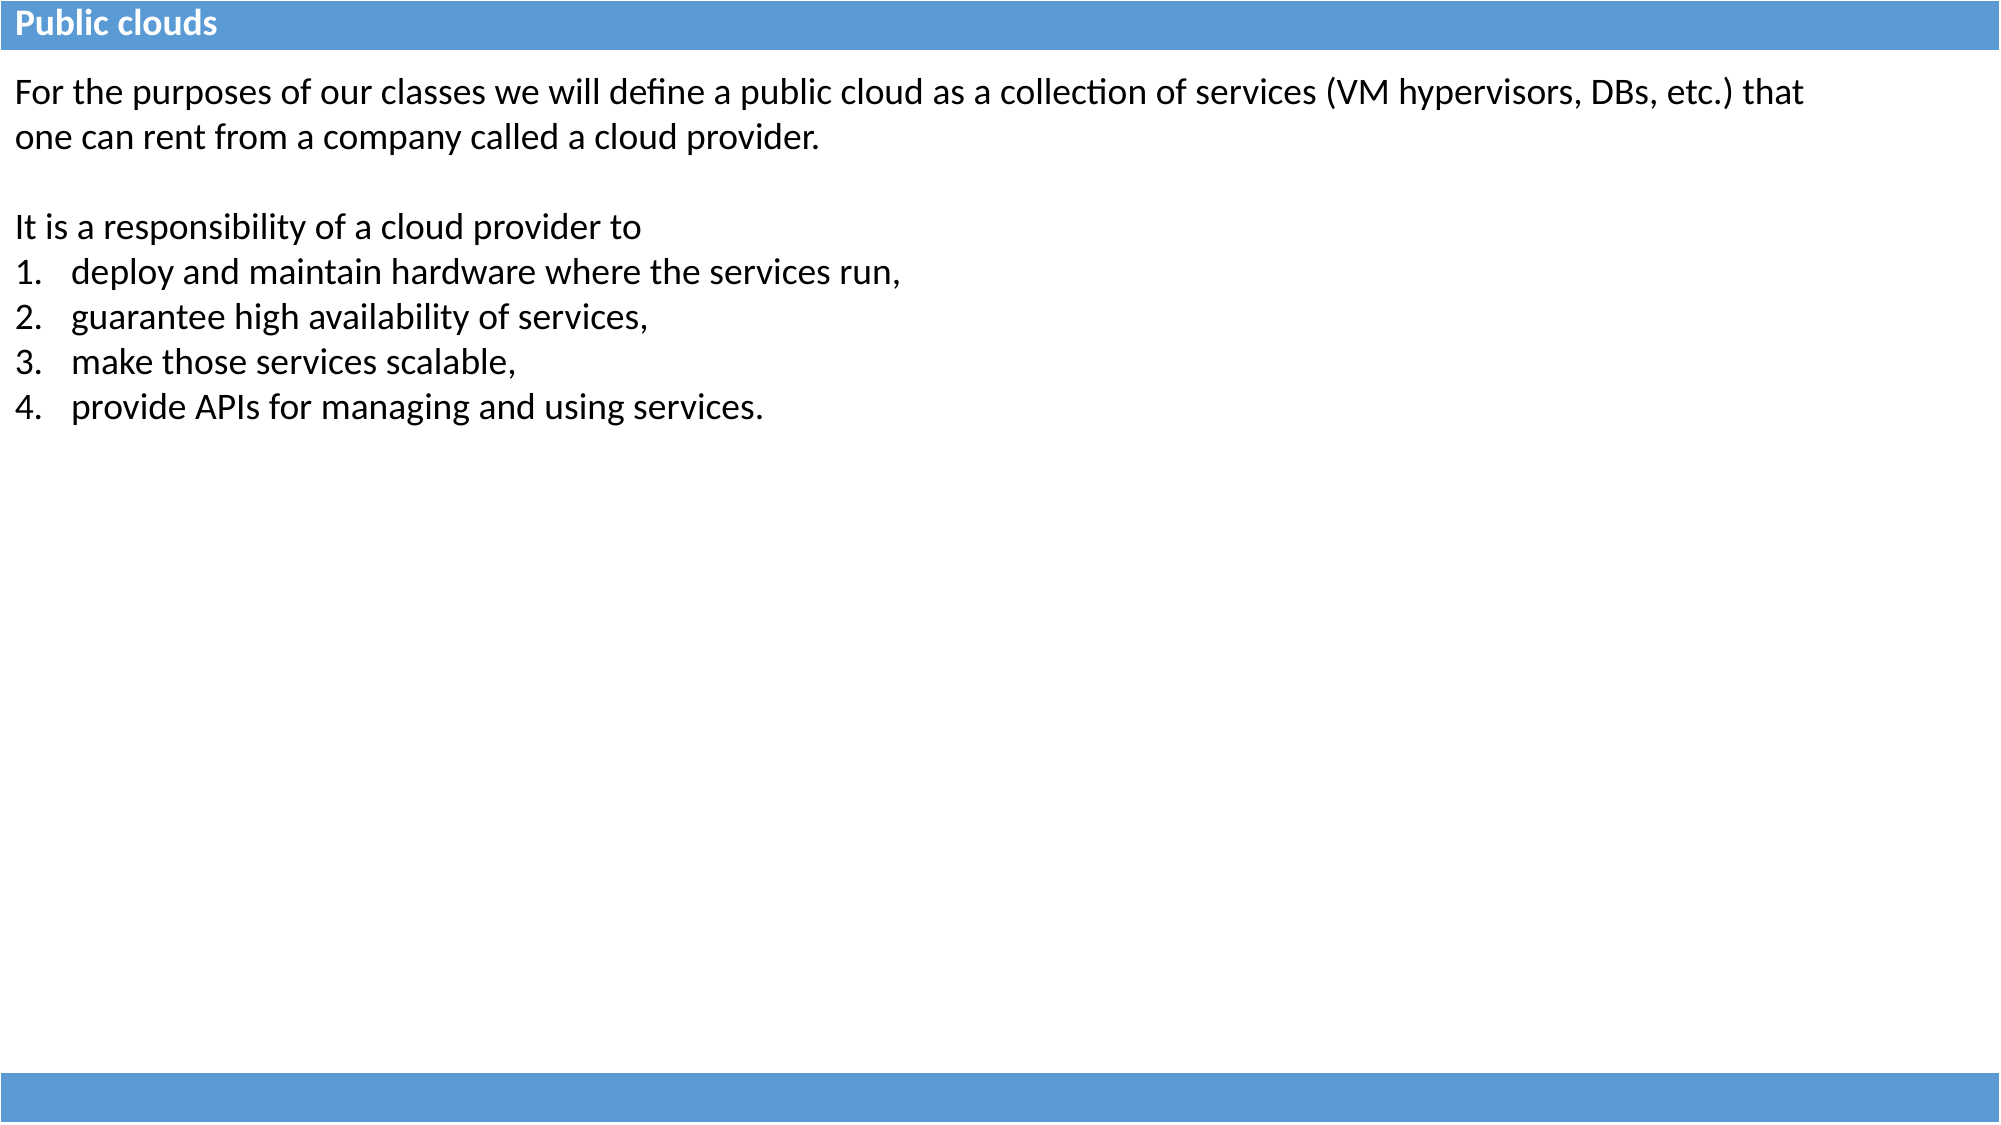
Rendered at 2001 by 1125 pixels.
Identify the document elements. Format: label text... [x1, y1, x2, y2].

text_box For the purposes of our classes we will define a public cloud as a collection of services (VM hypervisors, DBs, etc.) that one can rent from a company called a cloud provider. It is a responsibility of a cloud provider to deploy and maintain hardware where the services run, guarantee high availability of services, make those services scalable, provide APIs for managing and using services. [0, 59, 2000, 435]
table_header [1, 1073, 1999, 1122]
table_header Public clouds [1, 1, 1999, 50]
